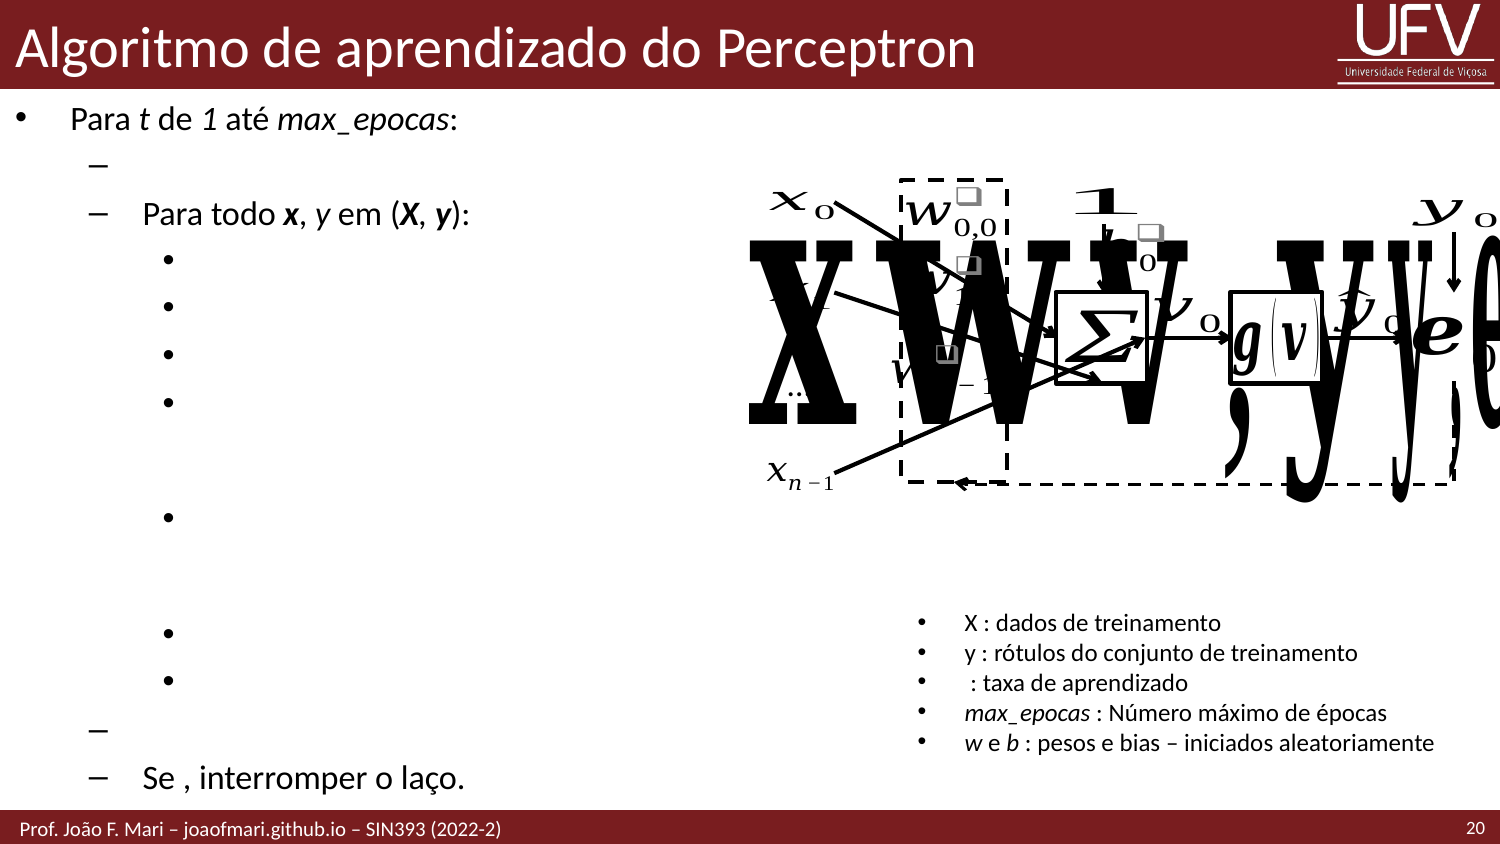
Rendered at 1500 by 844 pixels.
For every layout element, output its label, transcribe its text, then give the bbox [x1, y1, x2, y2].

text_box [899, 346, 1009, 367]
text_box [1153, 181, 1255, 682]
text_box [899, 178, 1009, 200]
footer Prof. João F. Mari – joaofmari.github.io – SIN393 (2022-2) [0, 812, 1034, 844]
slide_number 20 [1328, 811, 1500, 844]
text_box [834, 201, 1071, 307]
text_box ... [762, 359, 836, 407]
title Algoritmo de aprendizado do Perceptron [0, 0, 1500, 89]
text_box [834, 368, 1071, 474]
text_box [834, 292, 1058, 338]
